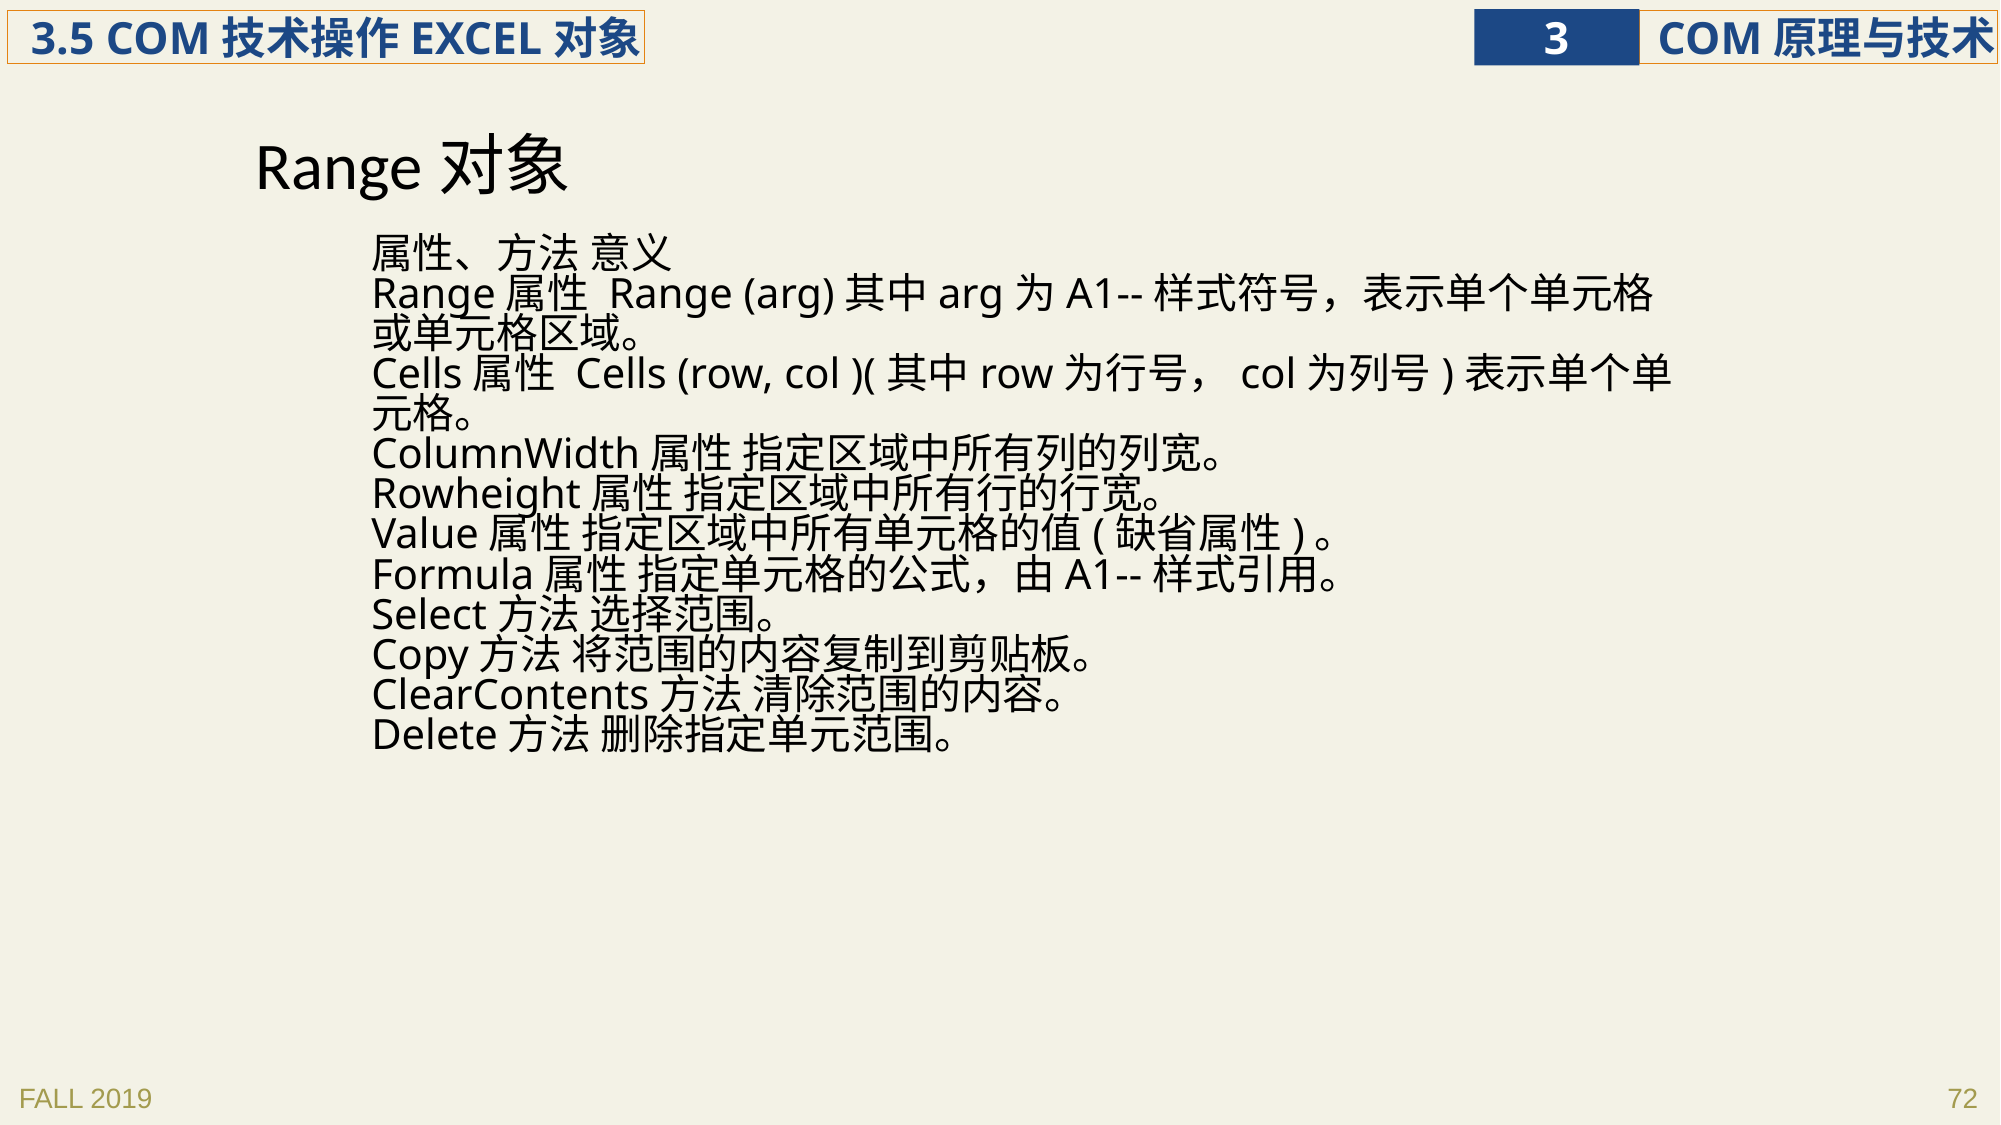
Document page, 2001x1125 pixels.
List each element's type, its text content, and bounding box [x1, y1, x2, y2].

title Range对象 [243, 107, 1109, 220]
list 属性、方法 意义 Range属性 Range (arg)其中arg为A1--样式符号，表示单个单元格或单元格区域。 Cells属性 Cells (row, col )(其中row为行号，col为列号)表示单个单元格。 ColumnWidth属性 指定区域中所有列的列宽。 Rowheight属性 指定区域中所有行的行宽。 Value属性 指定区域中所有单元格的值(缺省属性)。 Formula属性 指定单元格的公式，由A1--样式引用。 Select方法 选择范围。 Copy方法 将范围的内容复制到剪贴板。 ClearContents方法 清除范围的内容。 Delete方法 删除指定单元范围。 [360, 231, 1694, 1084]
